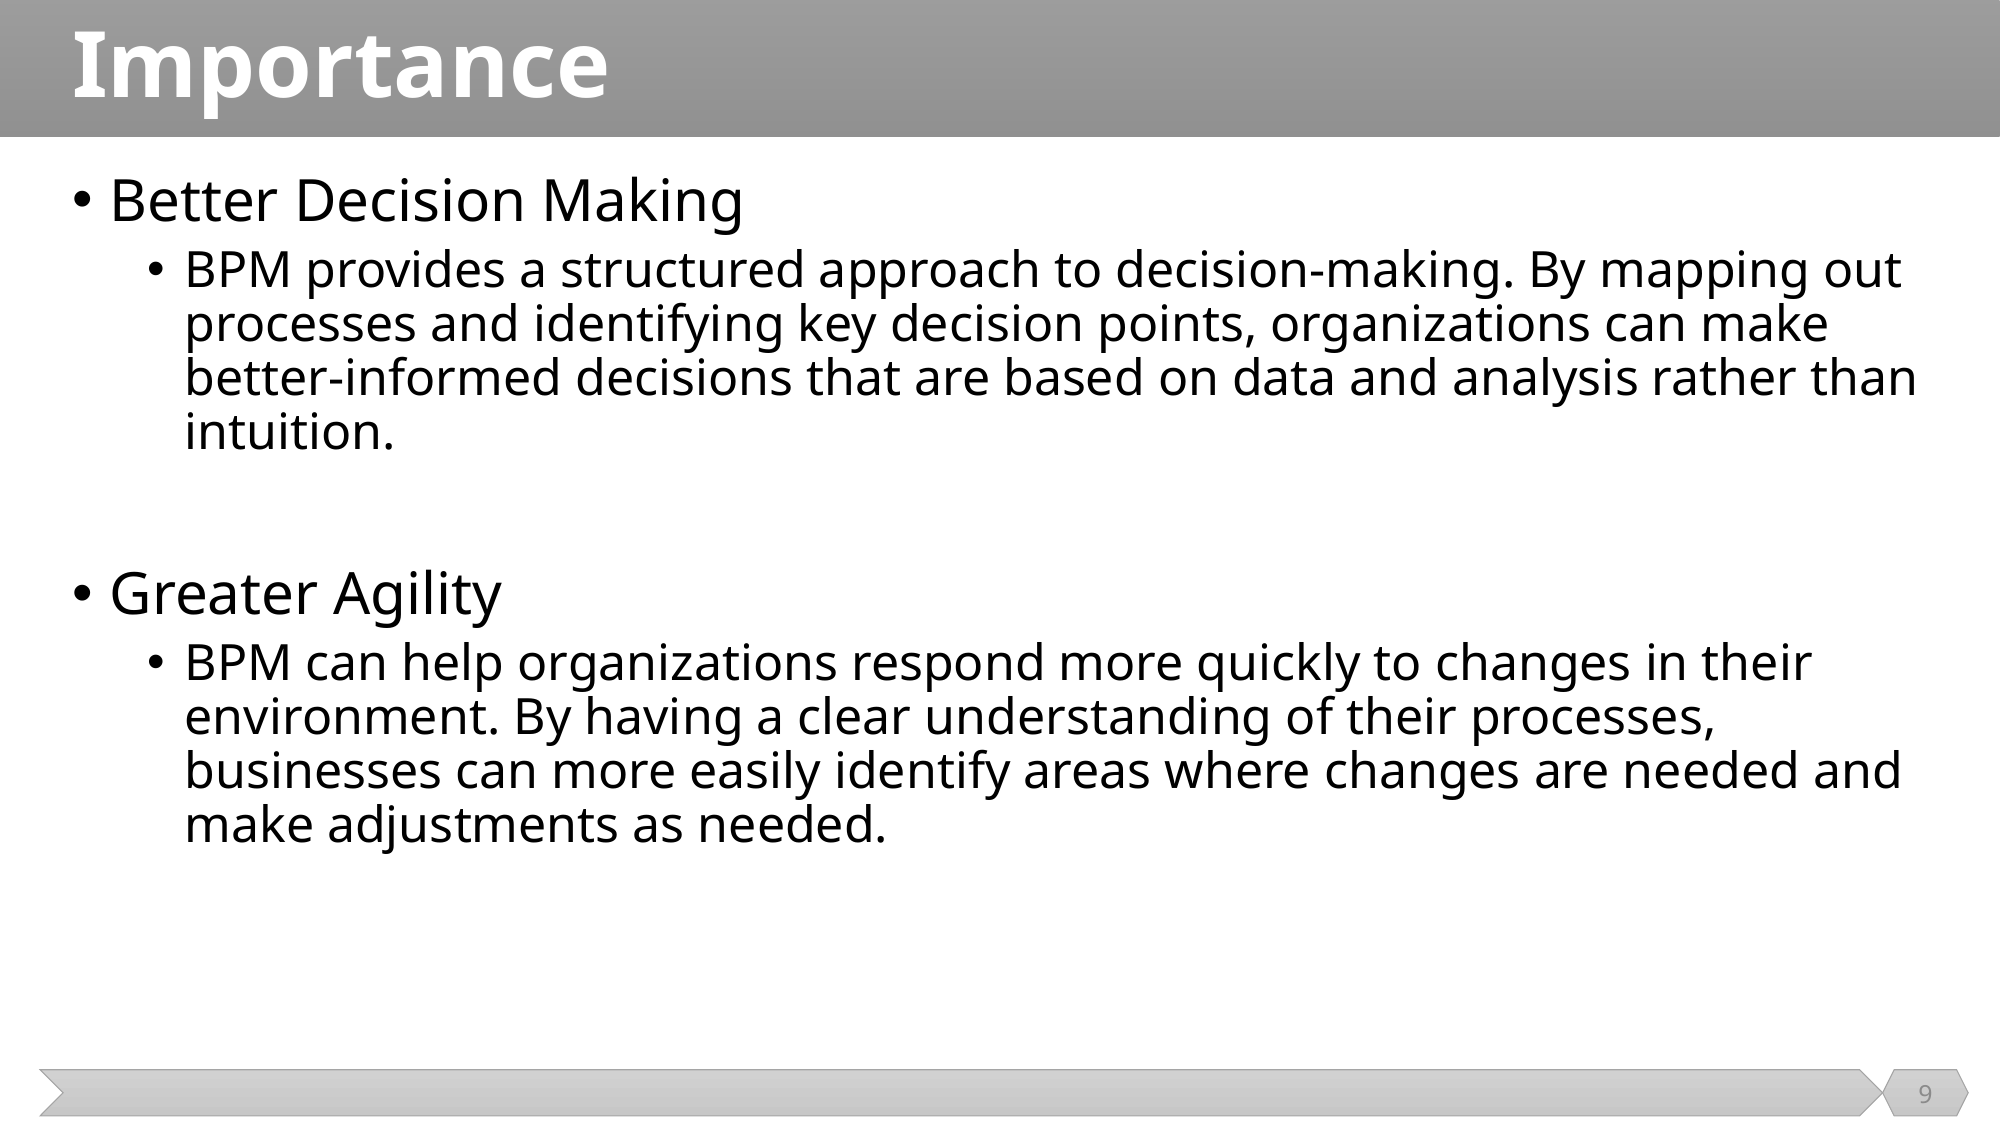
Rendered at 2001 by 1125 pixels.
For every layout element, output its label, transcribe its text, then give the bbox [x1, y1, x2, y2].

list Better Decision Making BPM provides a structured approach to decision-making. By mapping out processes and identifying key decision points, organizations can make better-informed decisions that are based on data and analysis rather than intuition. Greater Agility BPM can help organizations respond more quickly to changes in their environment. By having a clear understanding of their processes, businesses can more easily identify areas where changes are needed and make adjustments as needed. [56, 163, 1969, 1061]
title Importance [56, 0, 1969, 137]
slide_number 9 [1882, 1065, 1969, 1125]
